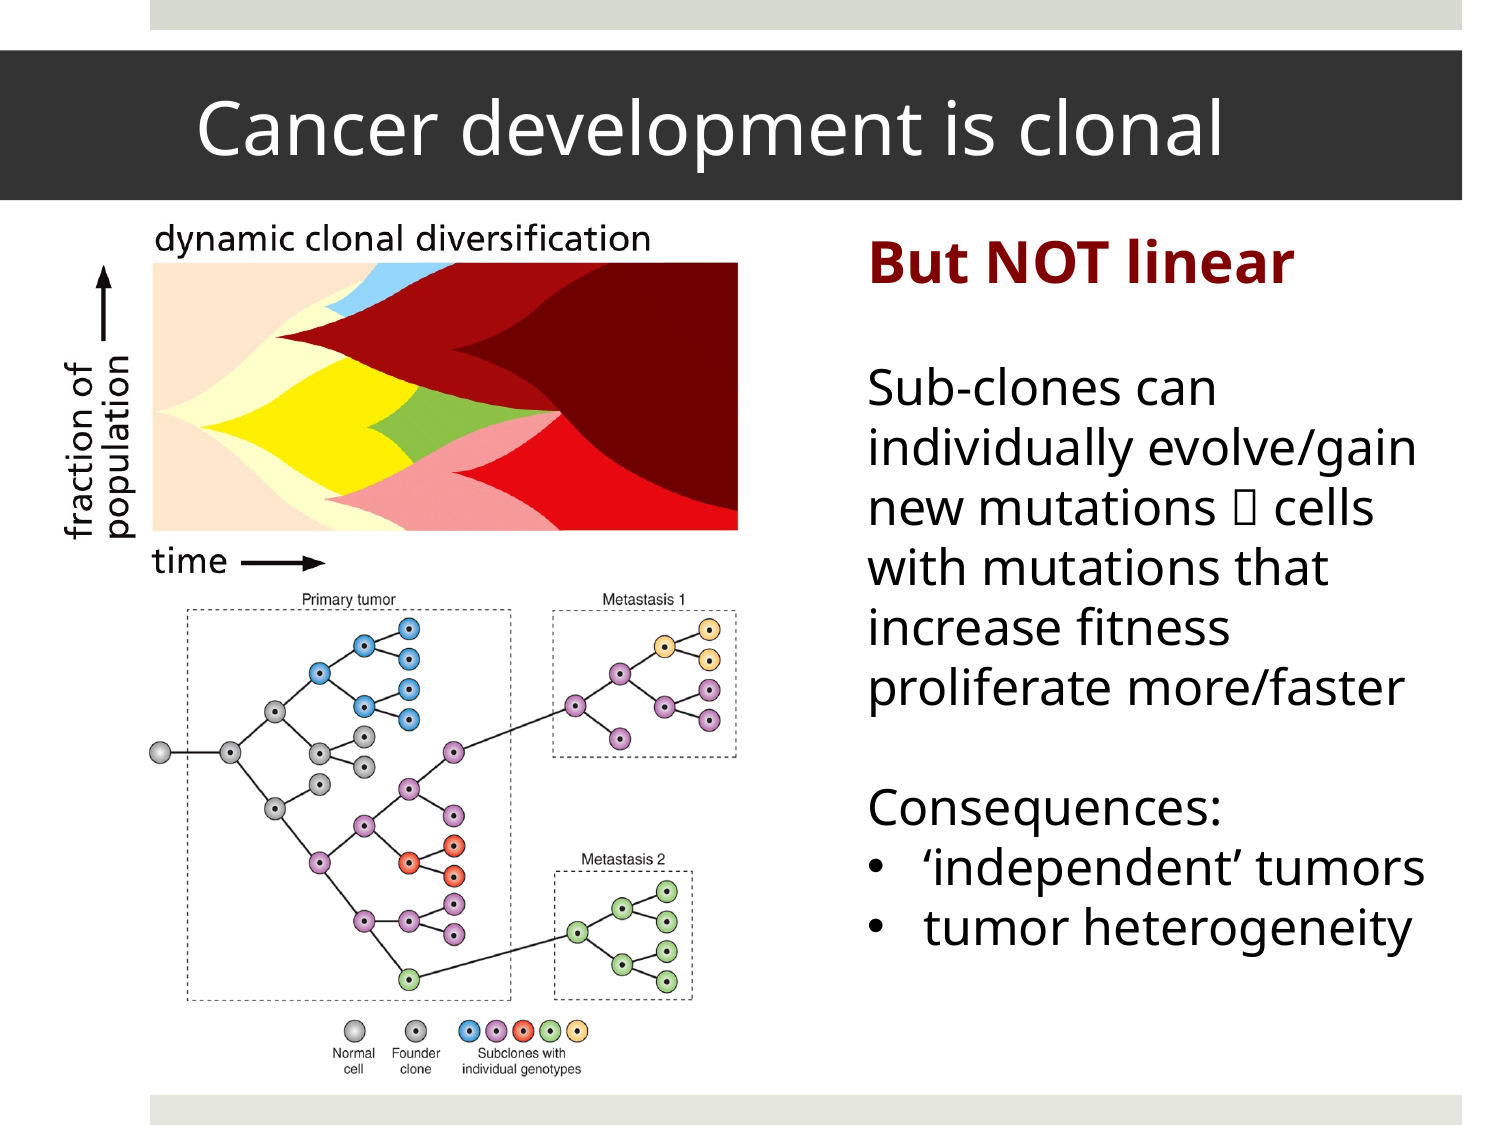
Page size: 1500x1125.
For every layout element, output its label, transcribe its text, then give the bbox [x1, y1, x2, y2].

title Cancer development is clonal [0, 50, 1463, 201]
text_box But NOT linear Sub-clones can individually evolve/gain new mutations  cells with mutations that increase fitness proliferate more/faster Consequences: ‘independent’ tumors tumor heterogeneity [852, 218, 1463, 1023]
picture [55, 217, 746, 584]
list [141, 584, 746, 1087]
